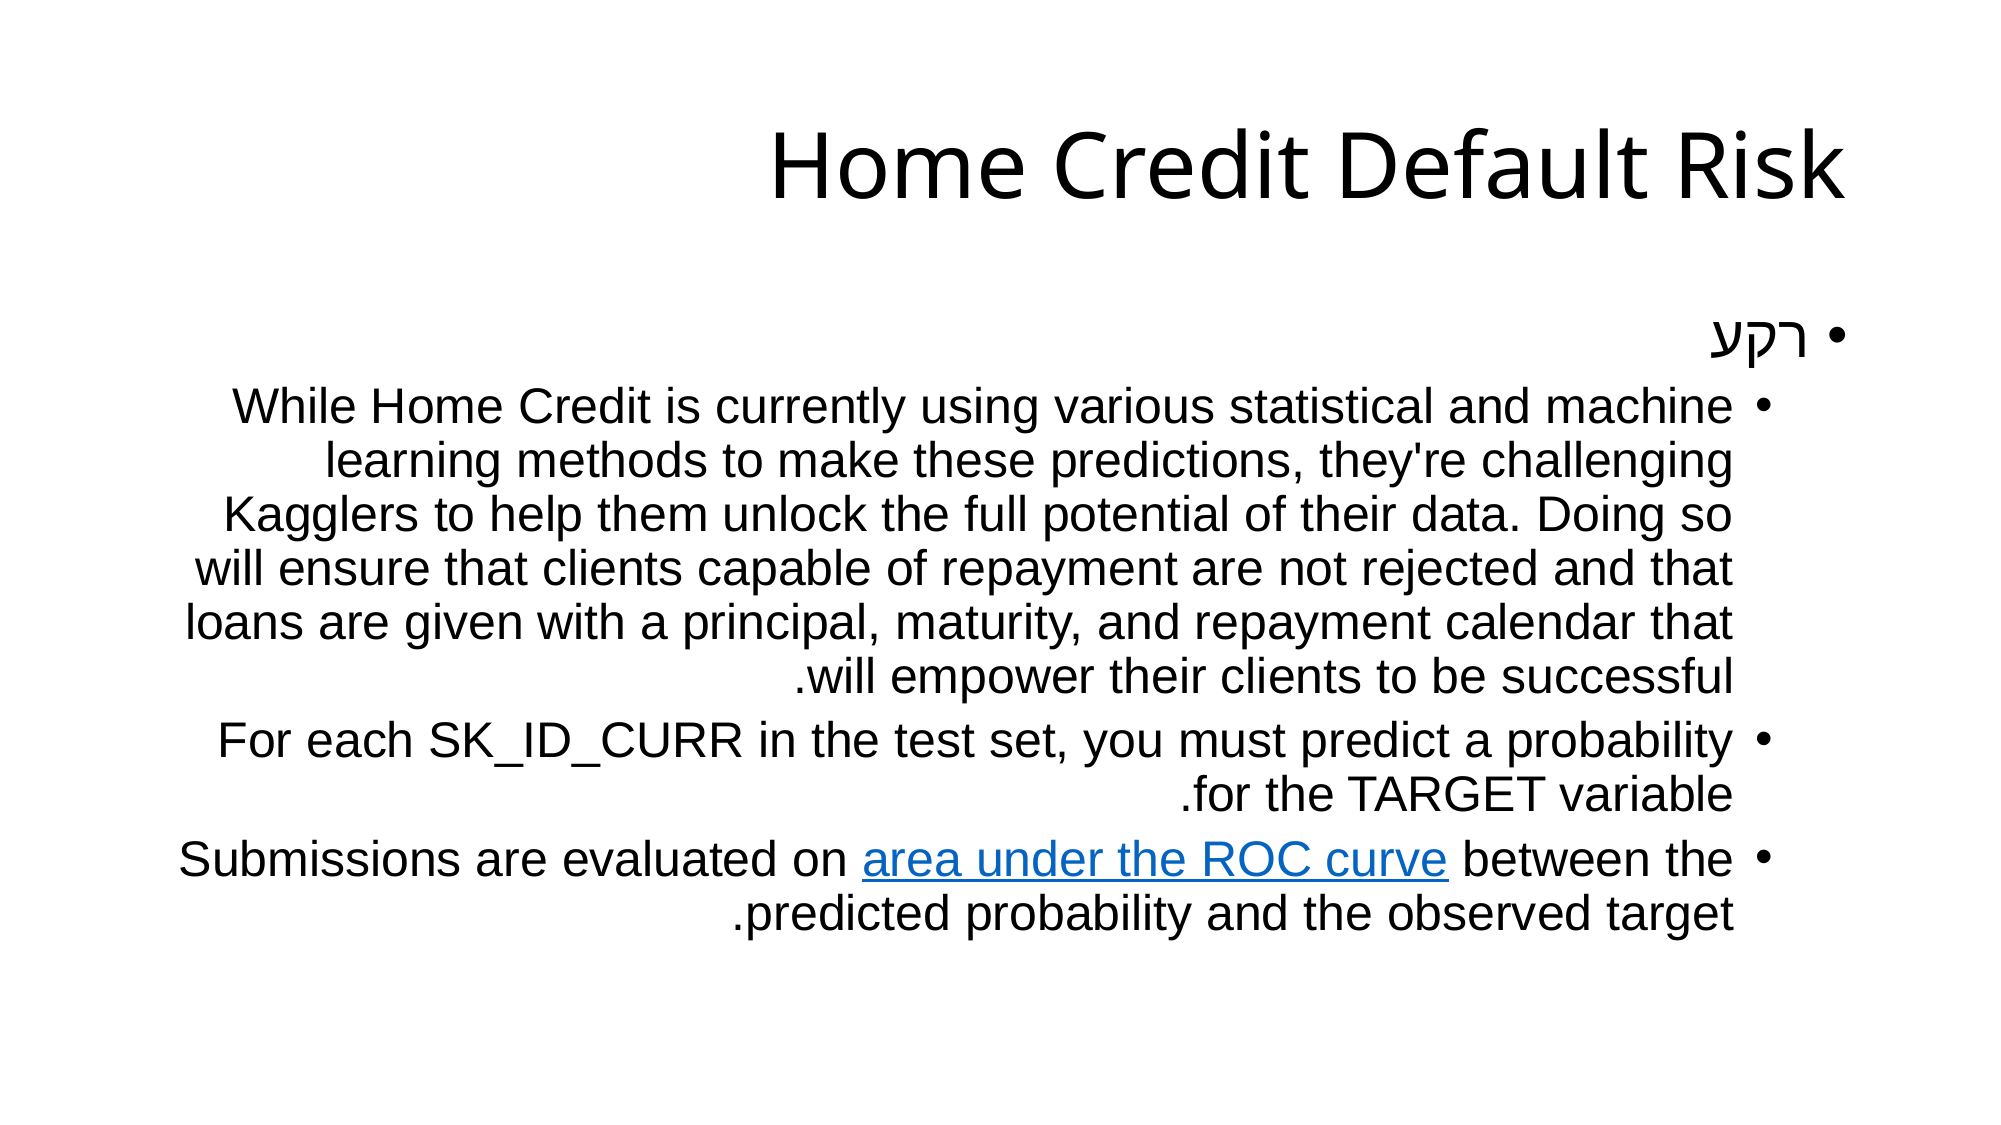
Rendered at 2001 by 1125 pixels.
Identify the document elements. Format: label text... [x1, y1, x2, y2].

list רקע While Home Credit is currently using various statistical and machine learning methods to make these predictions, they're challenging Kagglers to help them unlock the full potential of their data. Doing so will ensure that clients capable of repayment are not rejected and that loans are given with a principal, maturity, and repayment calendar that will empower their clients to be successful. For each SK_ID_CURR in the test set, you must predict a probability for the TARGET variable. Submissions are evaluated on area under the ROC curve between the predicted probability and the observed target. [137, 299, 1863, 1014]
title Home Credit Default Risk [137, 59, 1863, 278]
